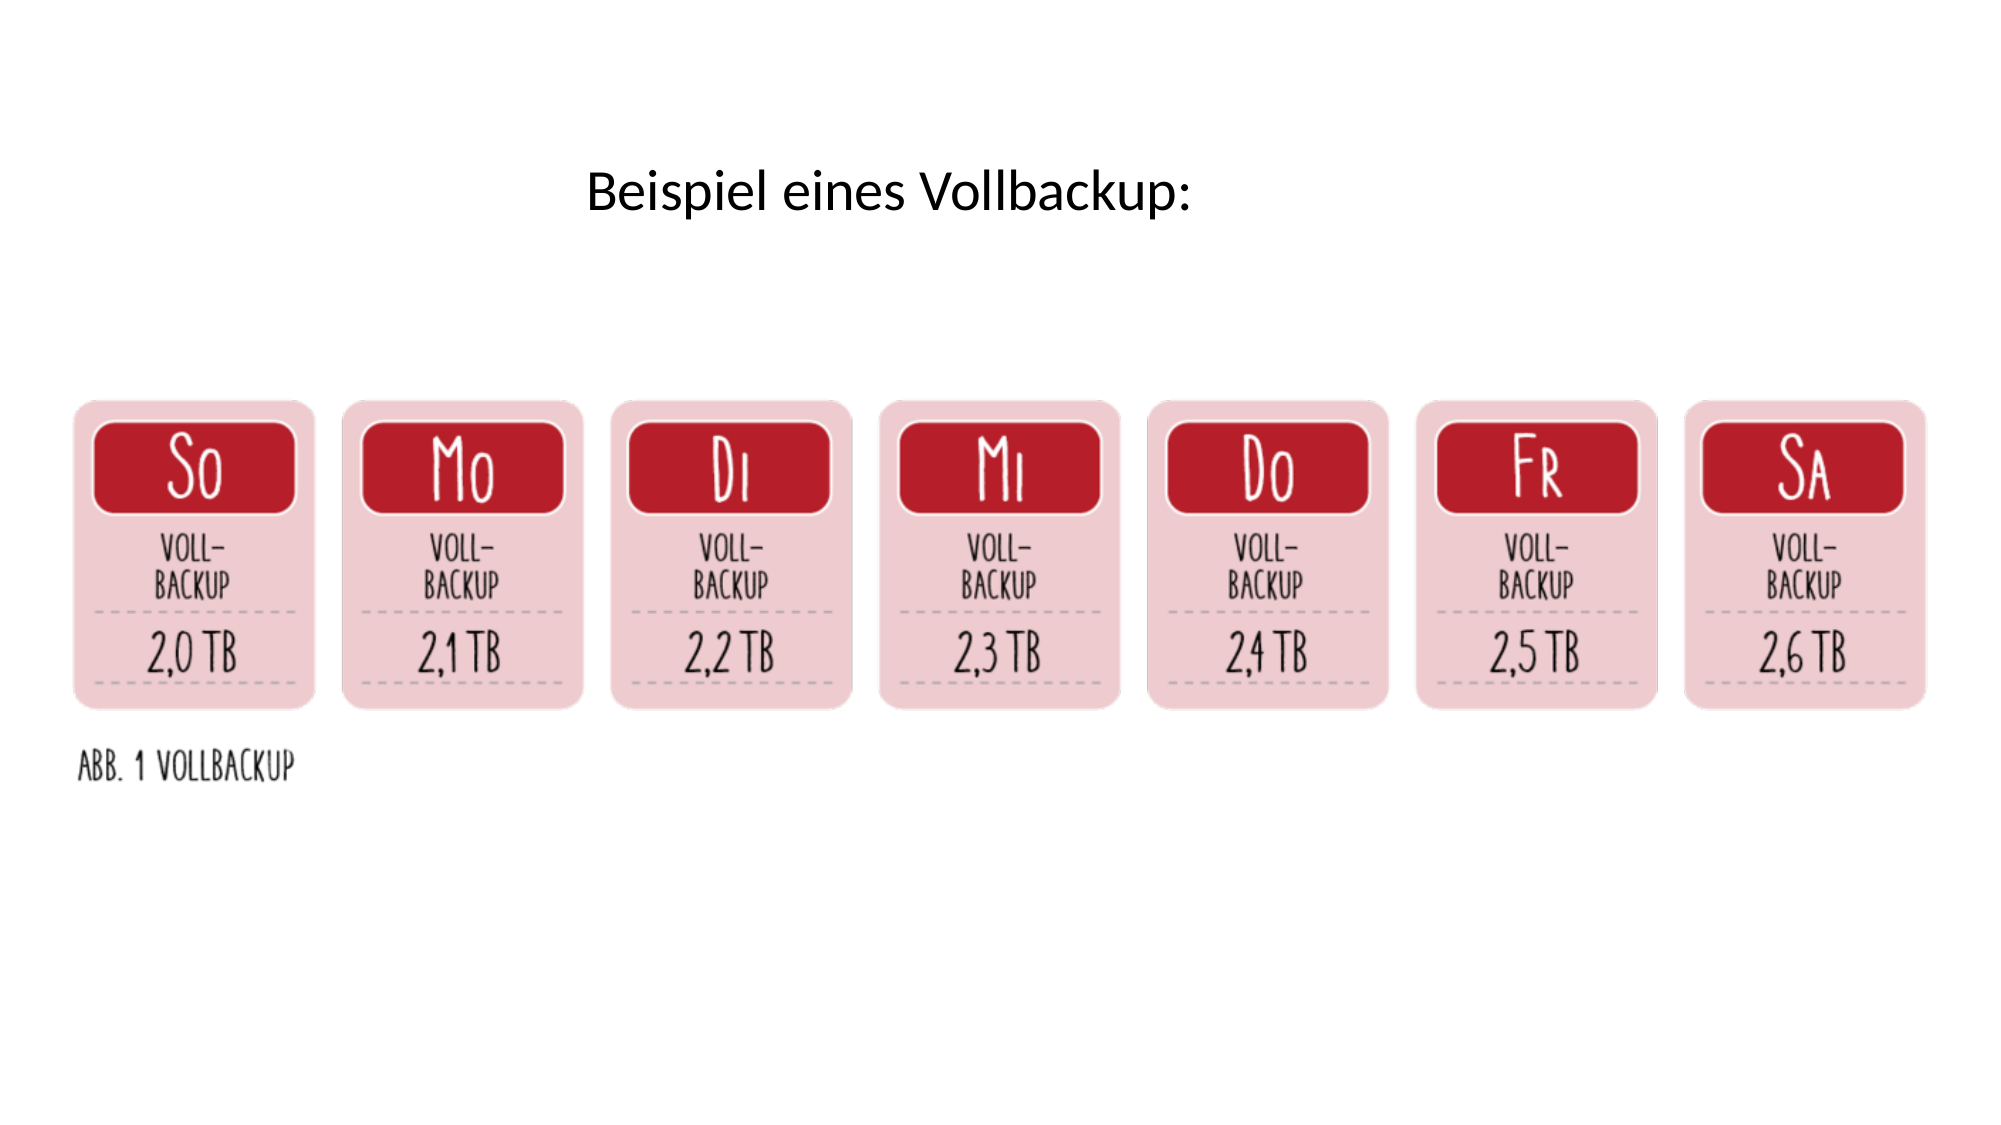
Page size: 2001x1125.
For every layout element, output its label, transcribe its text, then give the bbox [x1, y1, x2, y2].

text_box Beispiel eines Vollbackup: [349, 144, 1443, 230]
picture [0, 345, 2000, 853]
